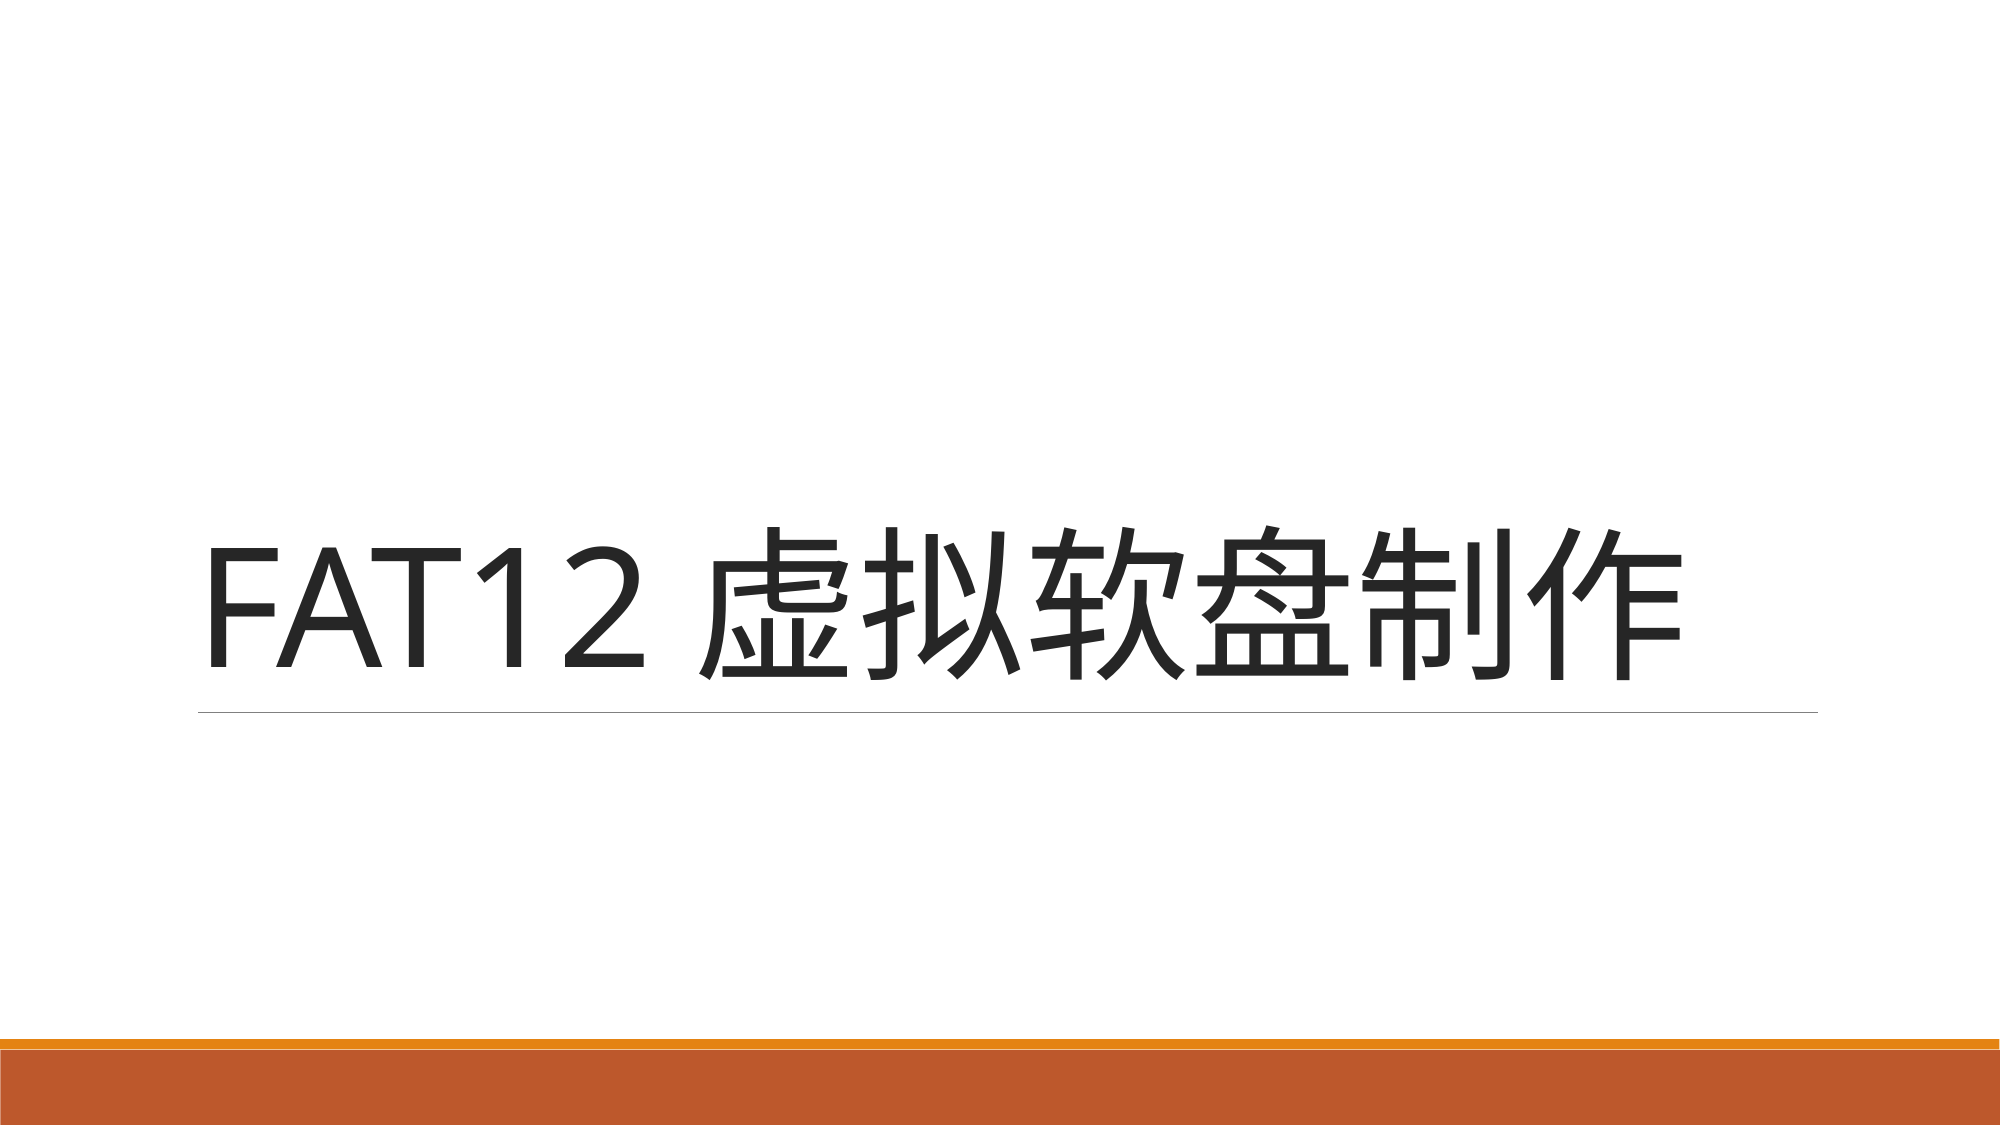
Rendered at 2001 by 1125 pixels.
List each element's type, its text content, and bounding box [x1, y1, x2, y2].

title FAT12虚拟软盘制作 [180, 124, 1830, 710]
